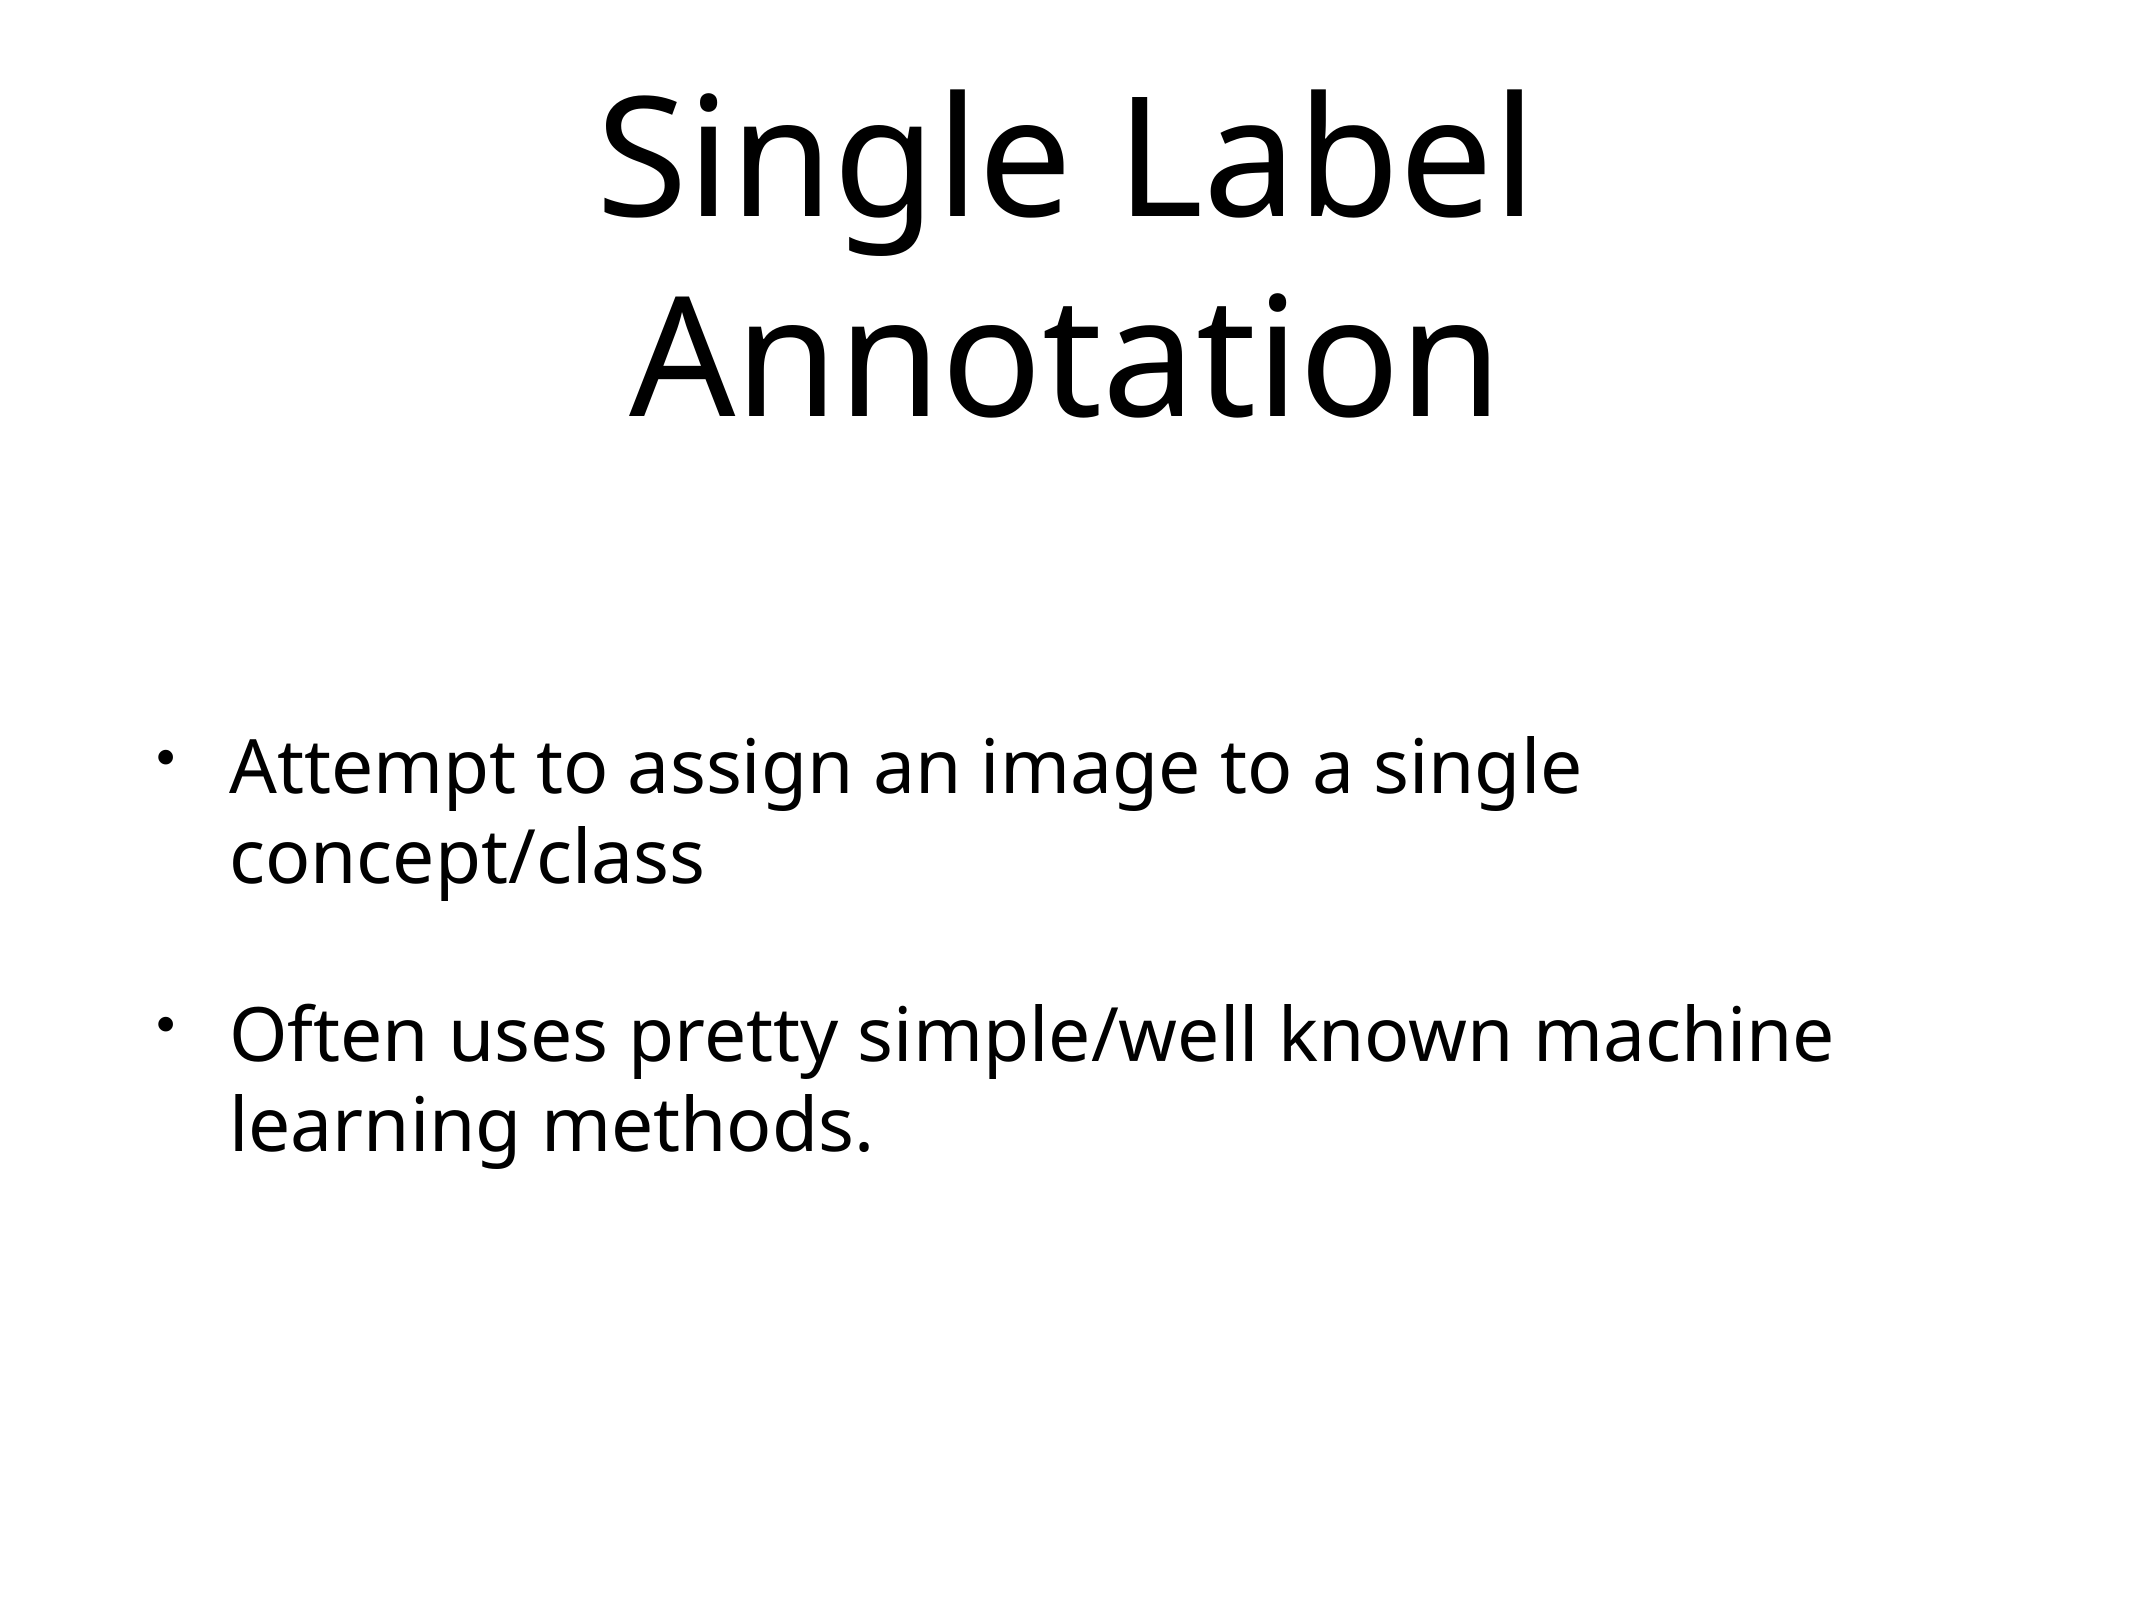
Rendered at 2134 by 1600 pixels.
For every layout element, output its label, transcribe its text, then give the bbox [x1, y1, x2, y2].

title Single Label Annotation [155, 72, 1978, 426]
list Attempt to assign an image to a single concept/class Often uses pretty simple/well known machine learning methods. [155, 426, 1978, 1459]
